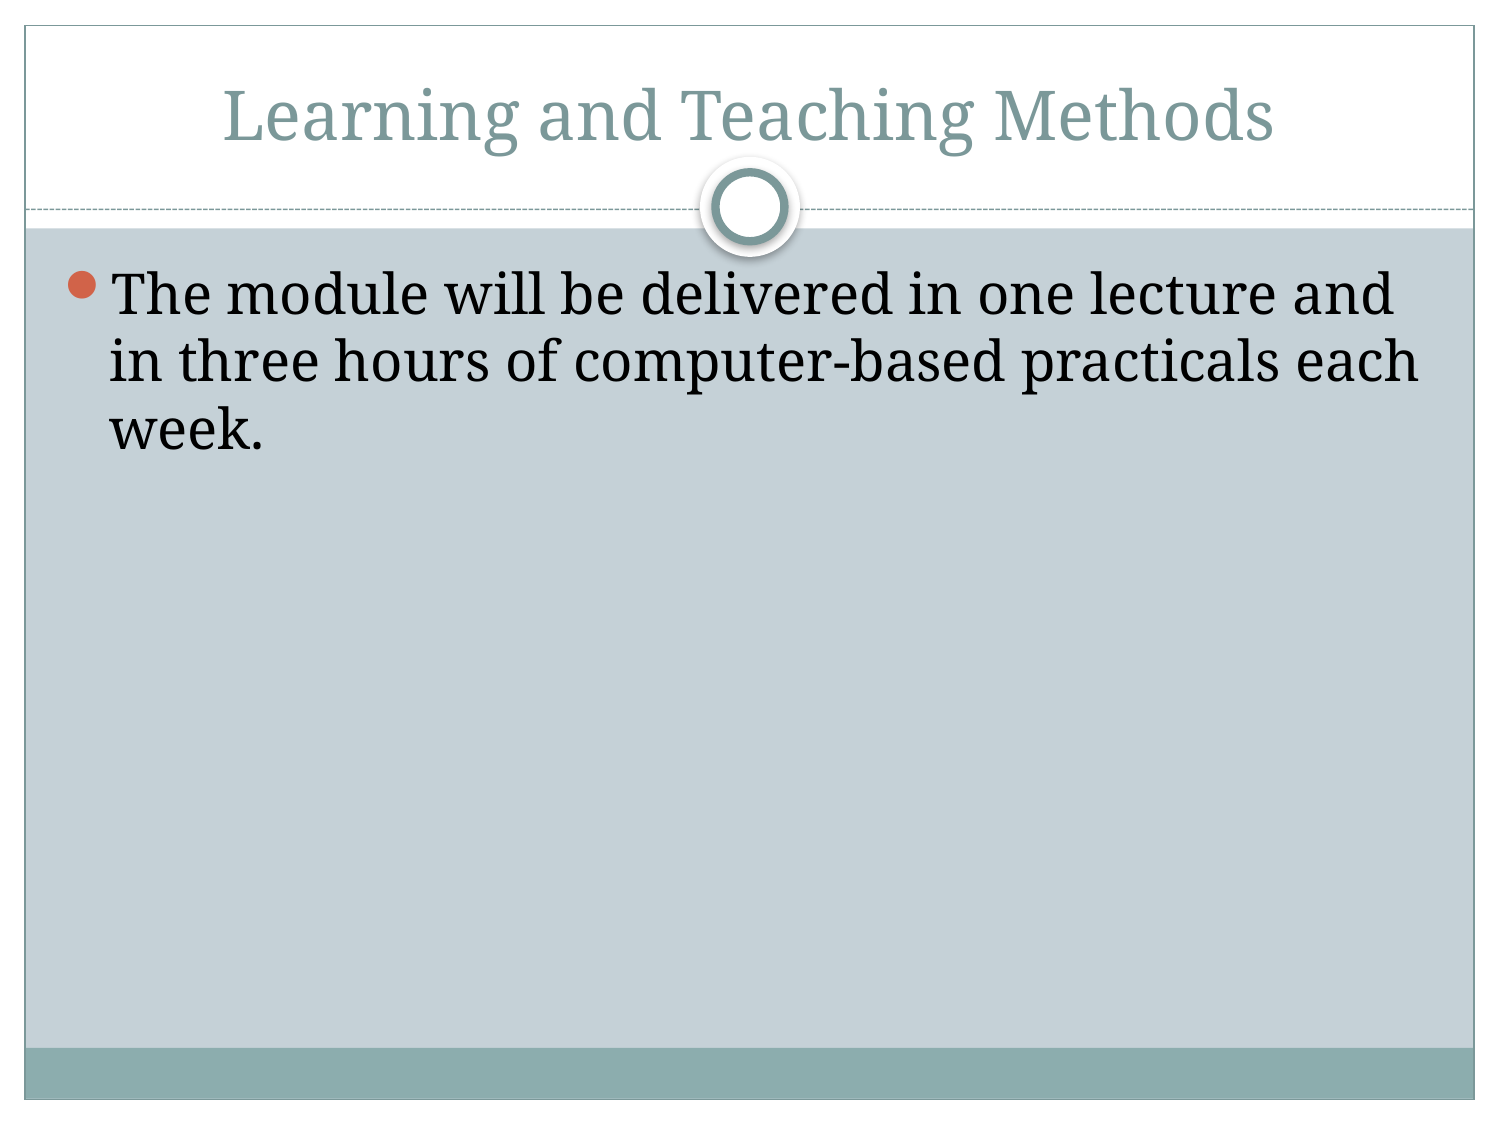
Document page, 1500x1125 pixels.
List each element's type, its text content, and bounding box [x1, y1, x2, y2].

title Learning and Teaching Methods [49, 37, 1450, 162]
list The module will be delivered in one lecture and in three hours of computer-based practicals each week. [49, 250, 1445, 1001]
